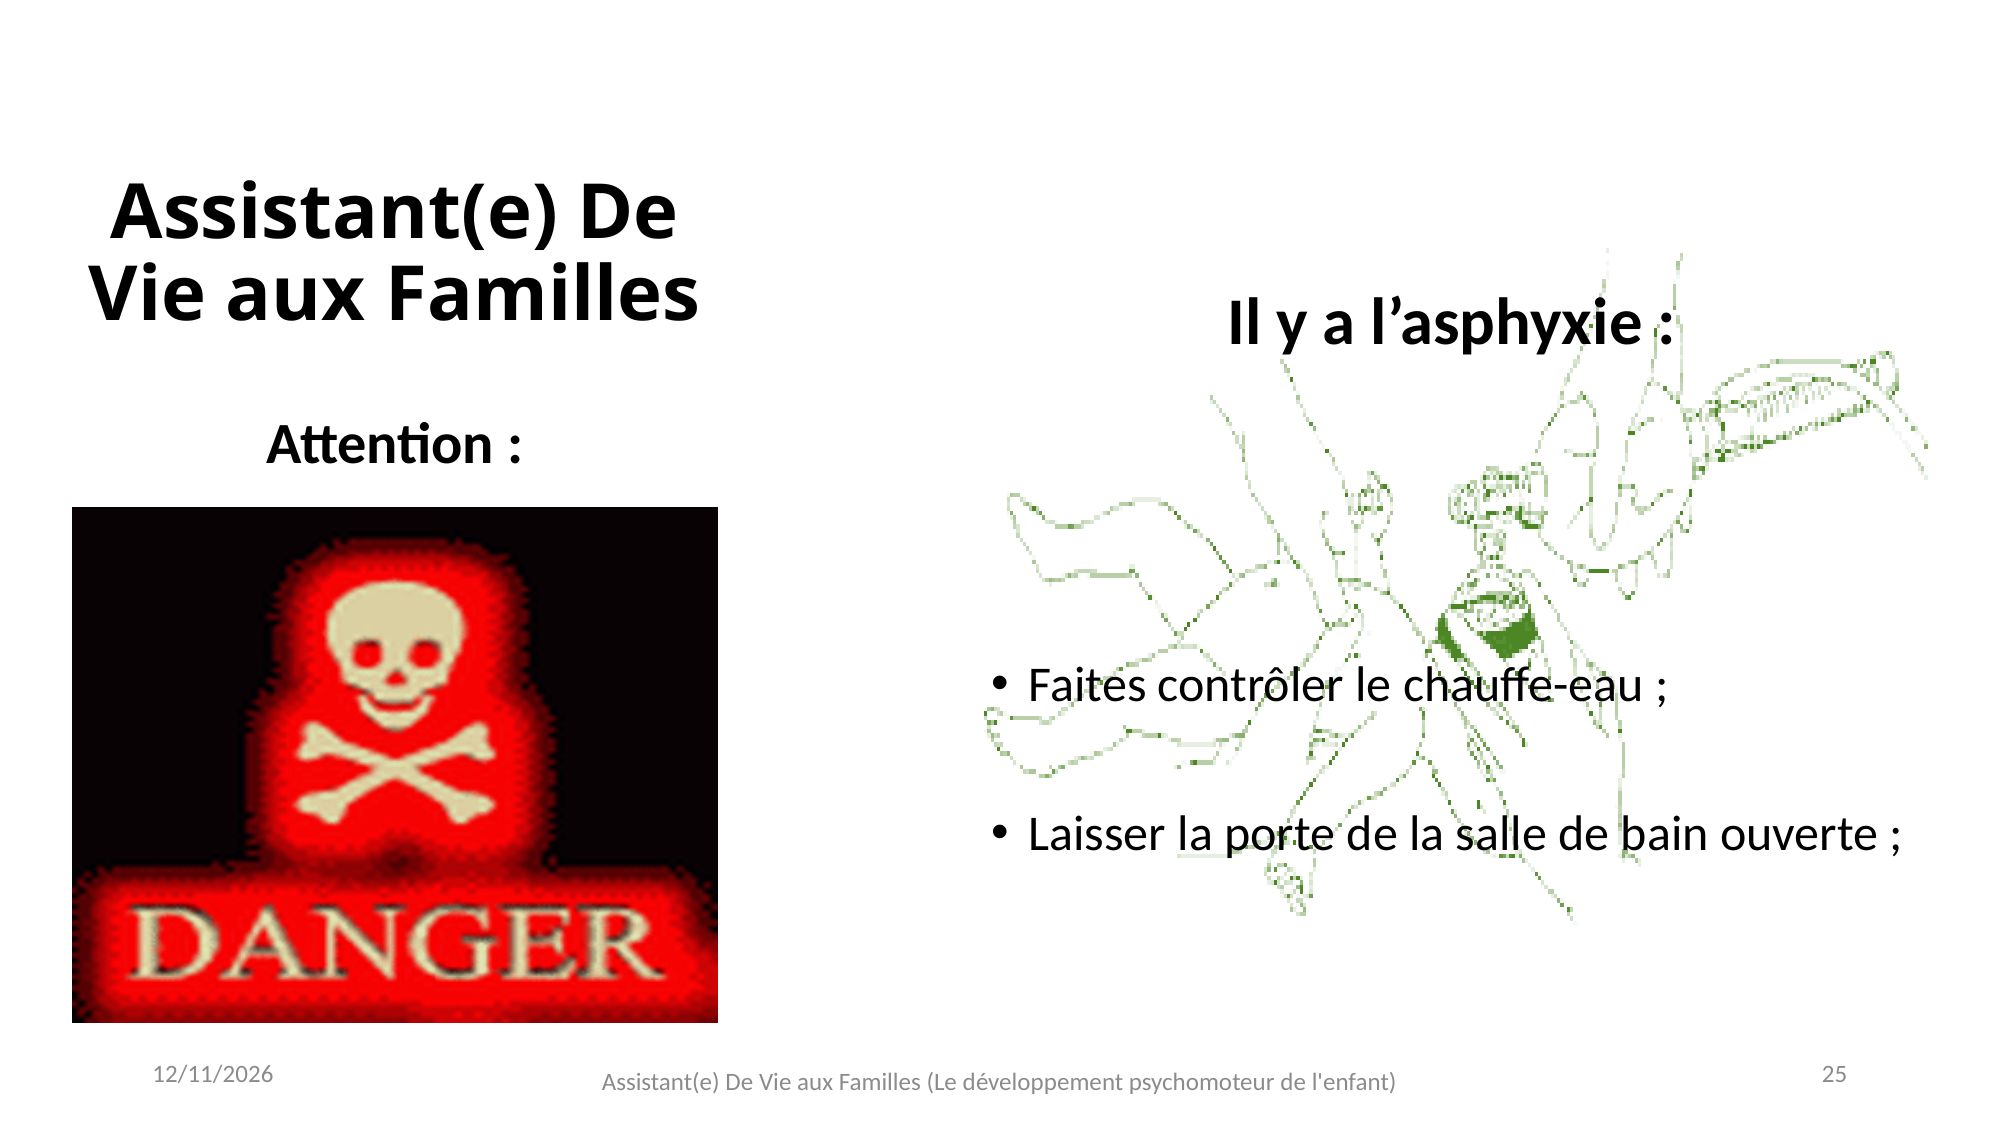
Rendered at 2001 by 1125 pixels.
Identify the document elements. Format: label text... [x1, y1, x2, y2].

picture [72, 507, 718, 1023]
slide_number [137, 1042, 588, 1103]
slide_number 25 [1412, 1042, 1863, 1103]
picture [975, 213, 1928, 970]
list Attention : [72, 344, 718, 507]
title Assistant(e) De Vie aux Familles [72, 82, 718, 344]
footer Assistant(e) De Vie aux Familles (Le développement psychomoteur de l'enfant) [579, 1050, 1421, 1111]
